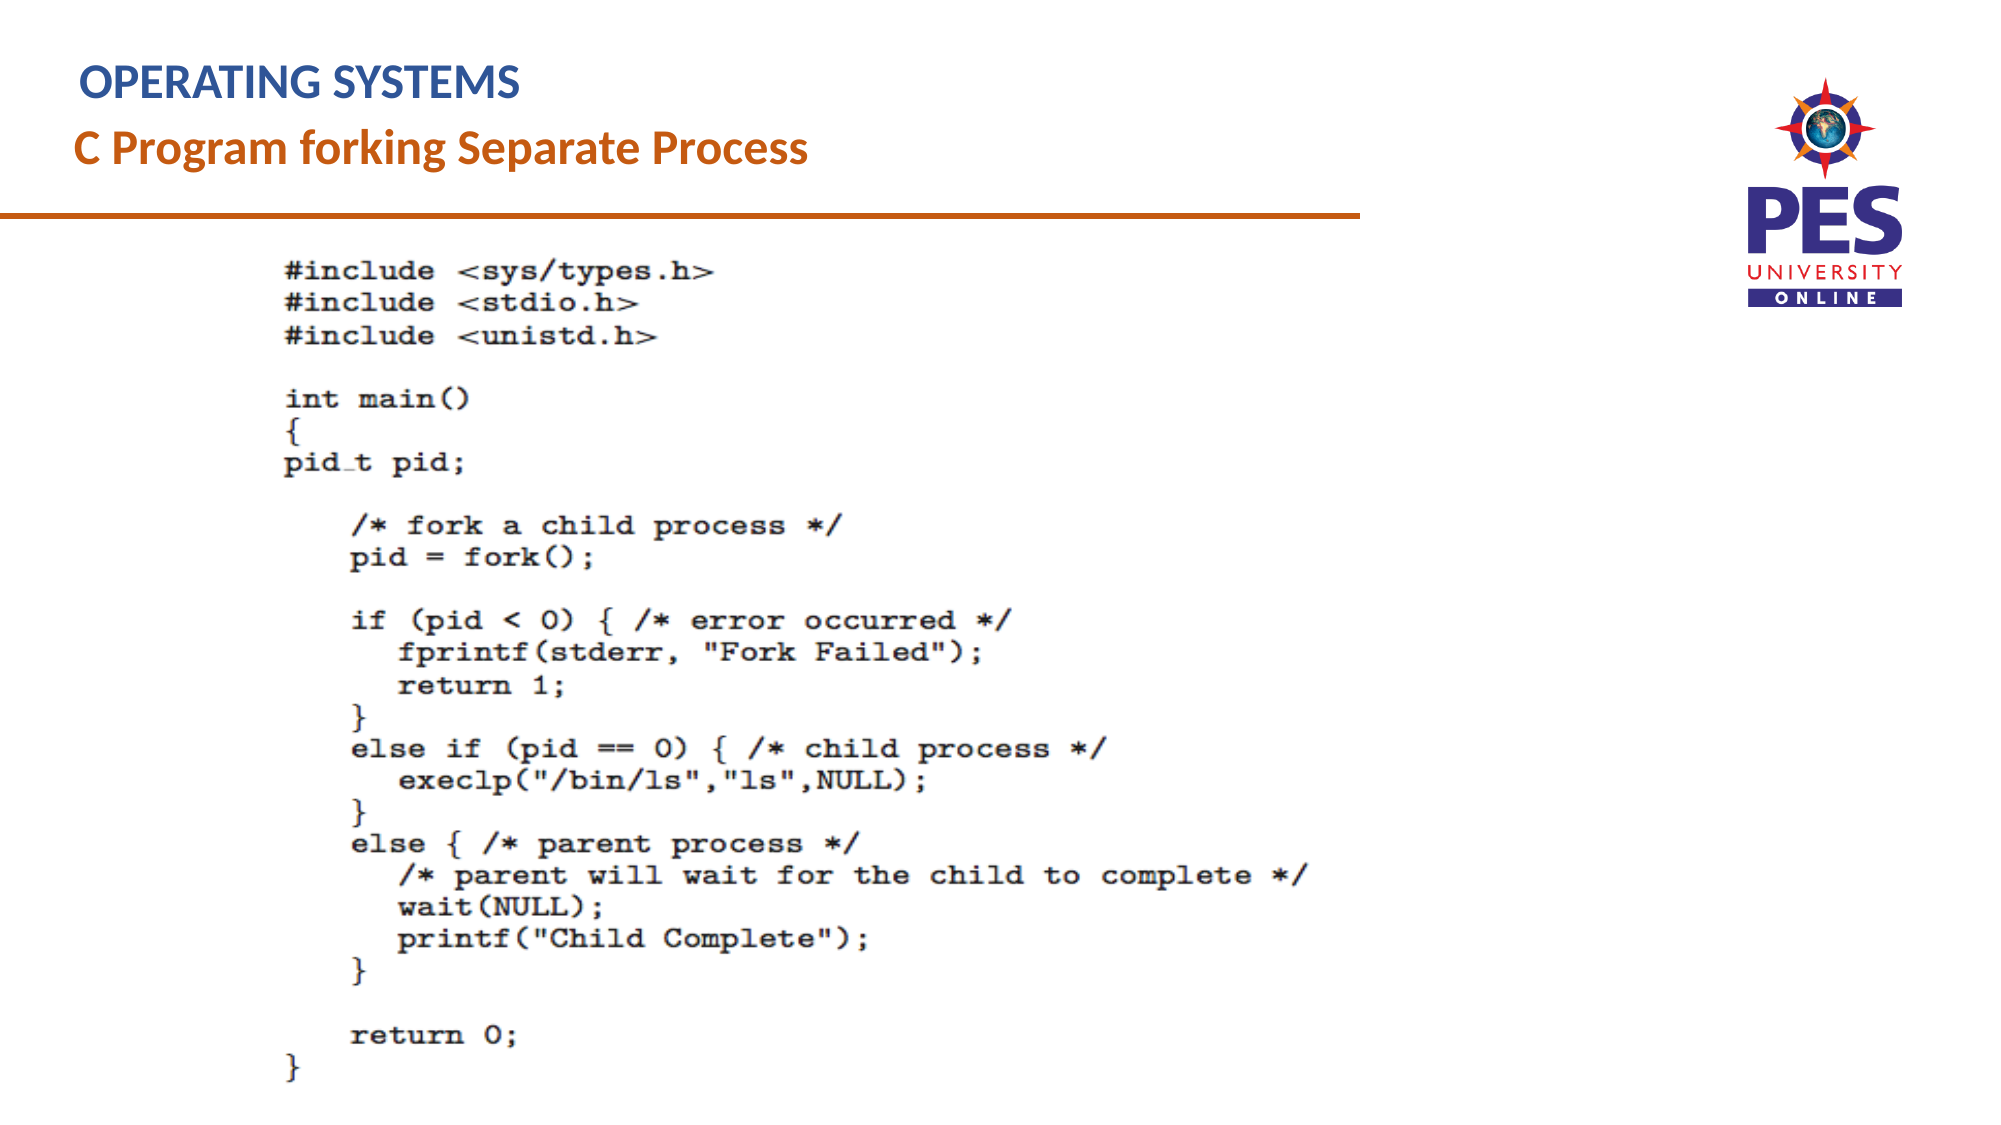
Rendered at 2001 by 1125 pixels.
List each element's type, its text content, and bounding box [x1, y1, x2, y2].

text_box OPERATING SYSTEMS [64, 41, 1295, 117]
text_box C Program forking Separate Process [59, 107, 1372, 182]
picture [1748, 76, 1902, 307]
picture [74, 248, 1361, 1104]
